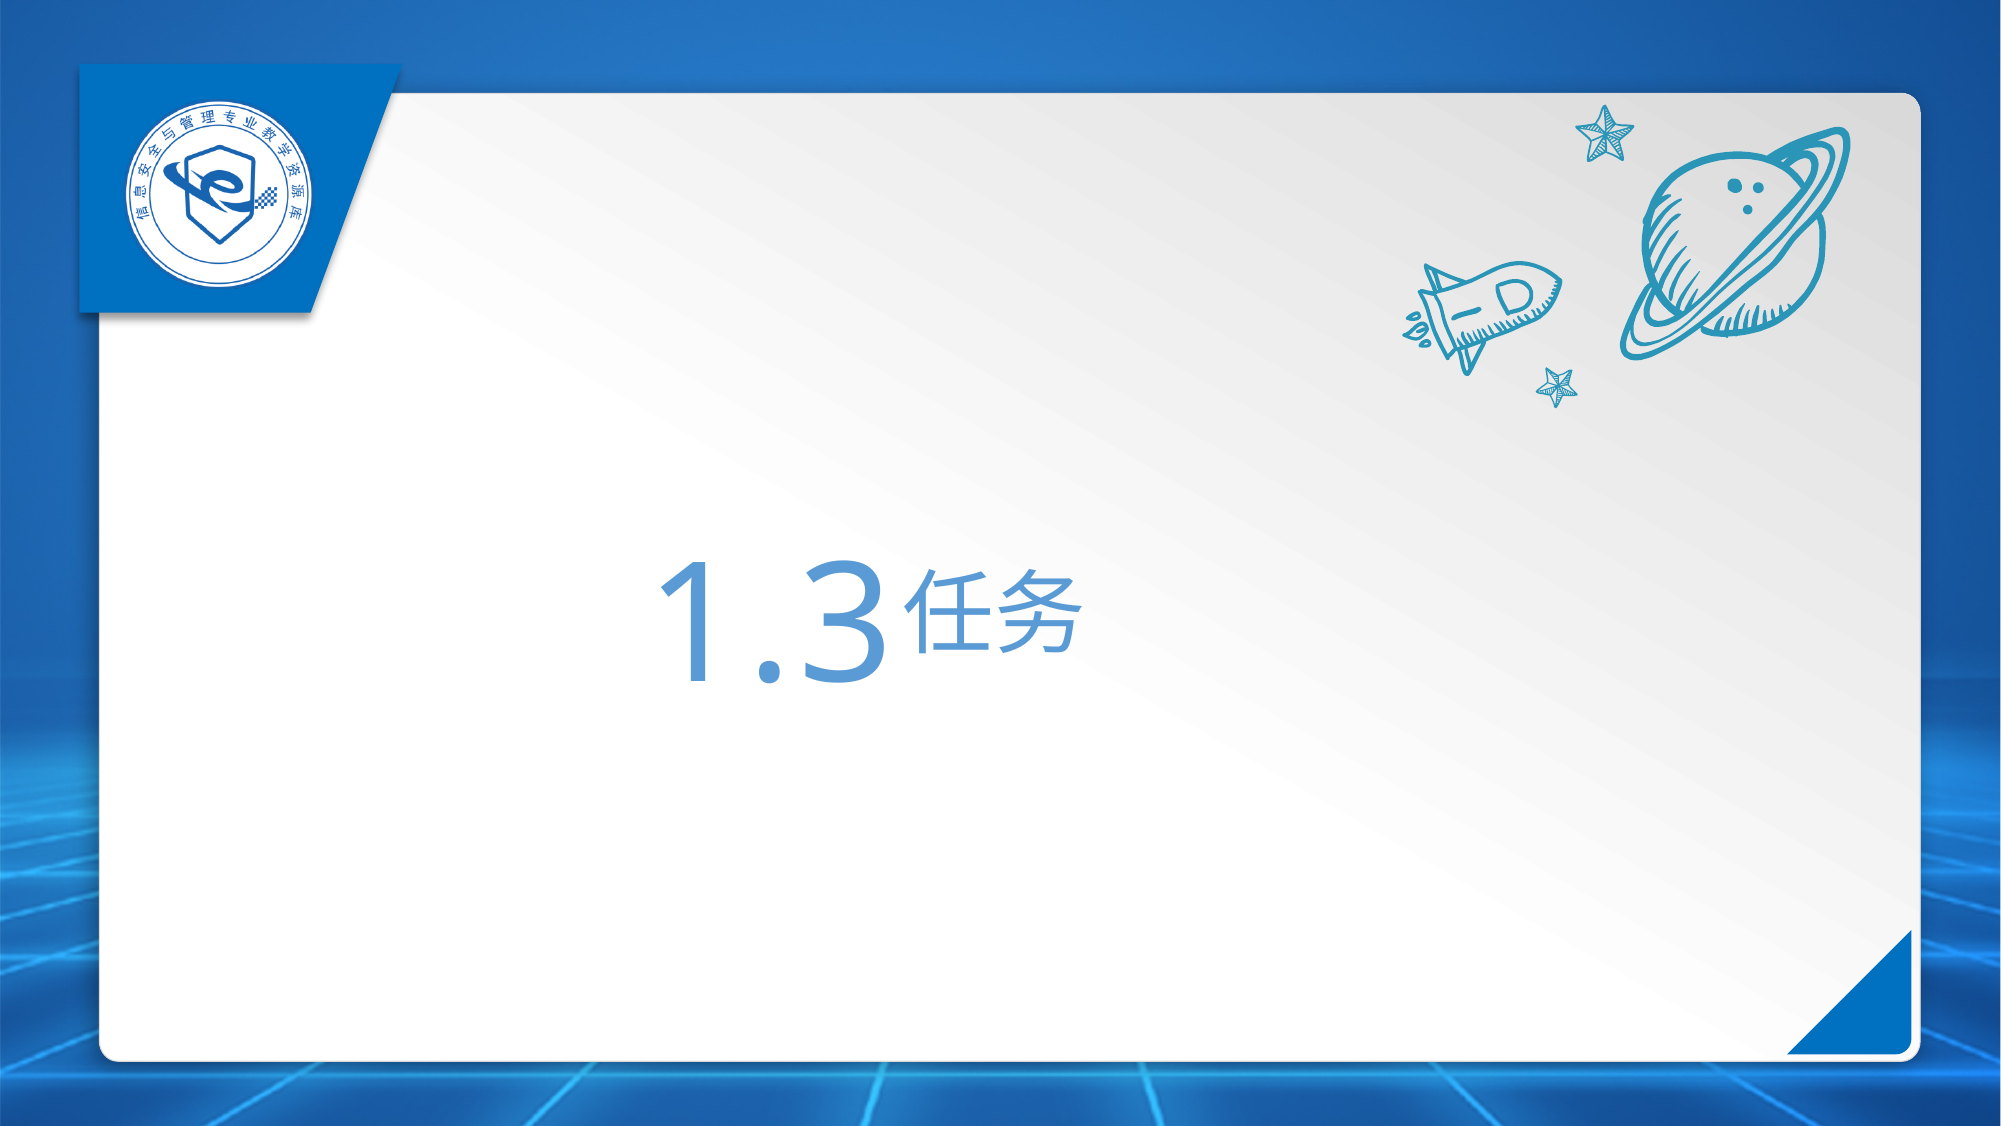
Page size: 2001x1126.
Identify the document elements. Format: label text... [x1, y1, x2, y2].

text_box 1.3 [583, 507, 958, 722]
text_box [1575, 104, 1635, 162]
text_box 任务 [902, 554, 1877, 665]
text_box [1535, 367, 1578, 409]
text_box [1402, 261, 1563, 377]
picture [0, 0, 2001, 1126]
text_box [1619, 126, 1851, 361]
